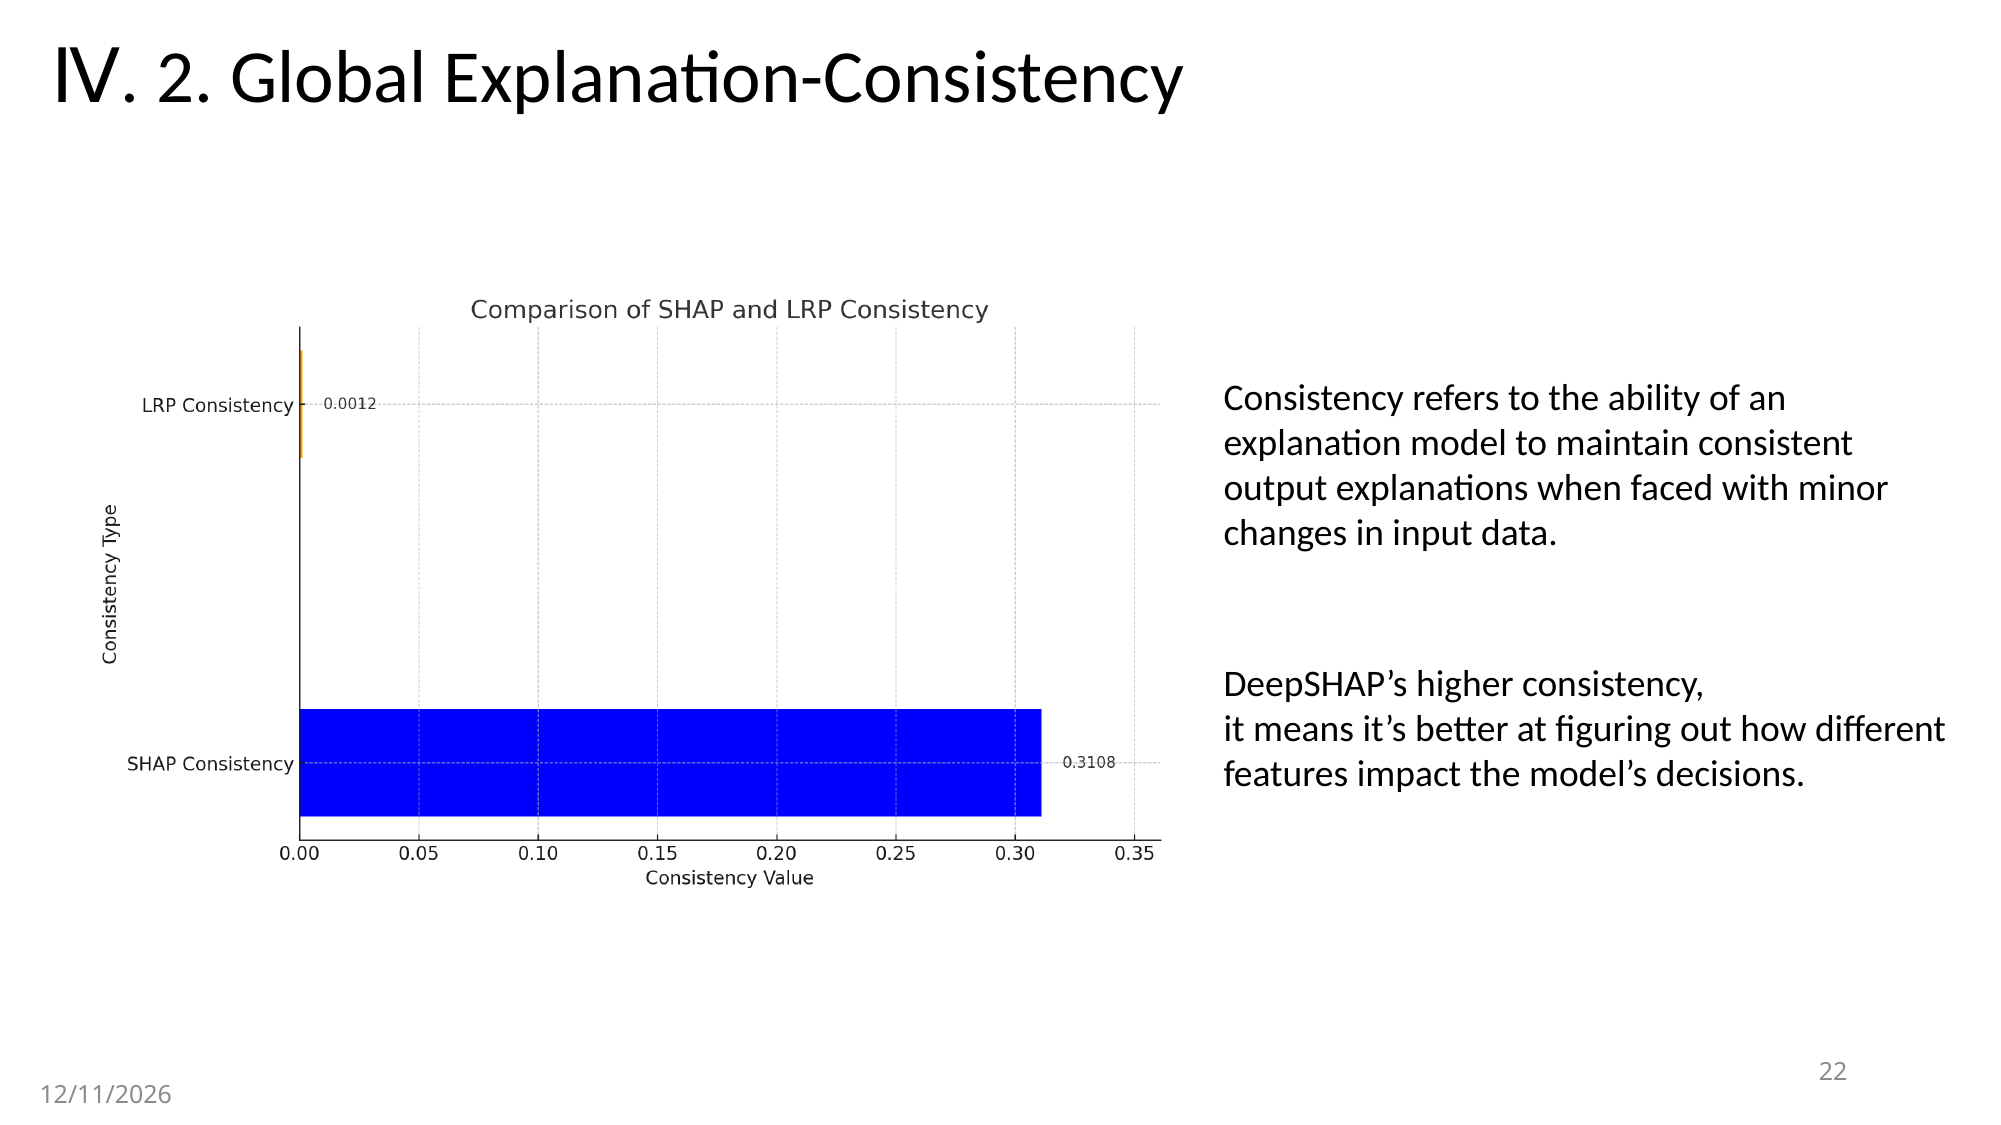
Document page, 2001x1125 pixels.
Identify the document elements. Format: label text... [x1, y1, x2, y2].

text_box DeepSHAP’s higher consistency, it means it’s better at figuring out how different features impact the model’s decisions. [1208, 651, 1985, 801]
text_box Consistency refers to the ability of an explanation model to maintain consistent output explanations when faced with minor changes in input data. [1208, 365, 1909, 561]
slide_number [24, 1065, 475, 1125]
slide_number 22 [1412, 1042, 1863, 1103]
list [91, 288, 1171, 900]
title Ⅳ. 2. Global Explanation-Consistency [19, 0, 1745, 187]
